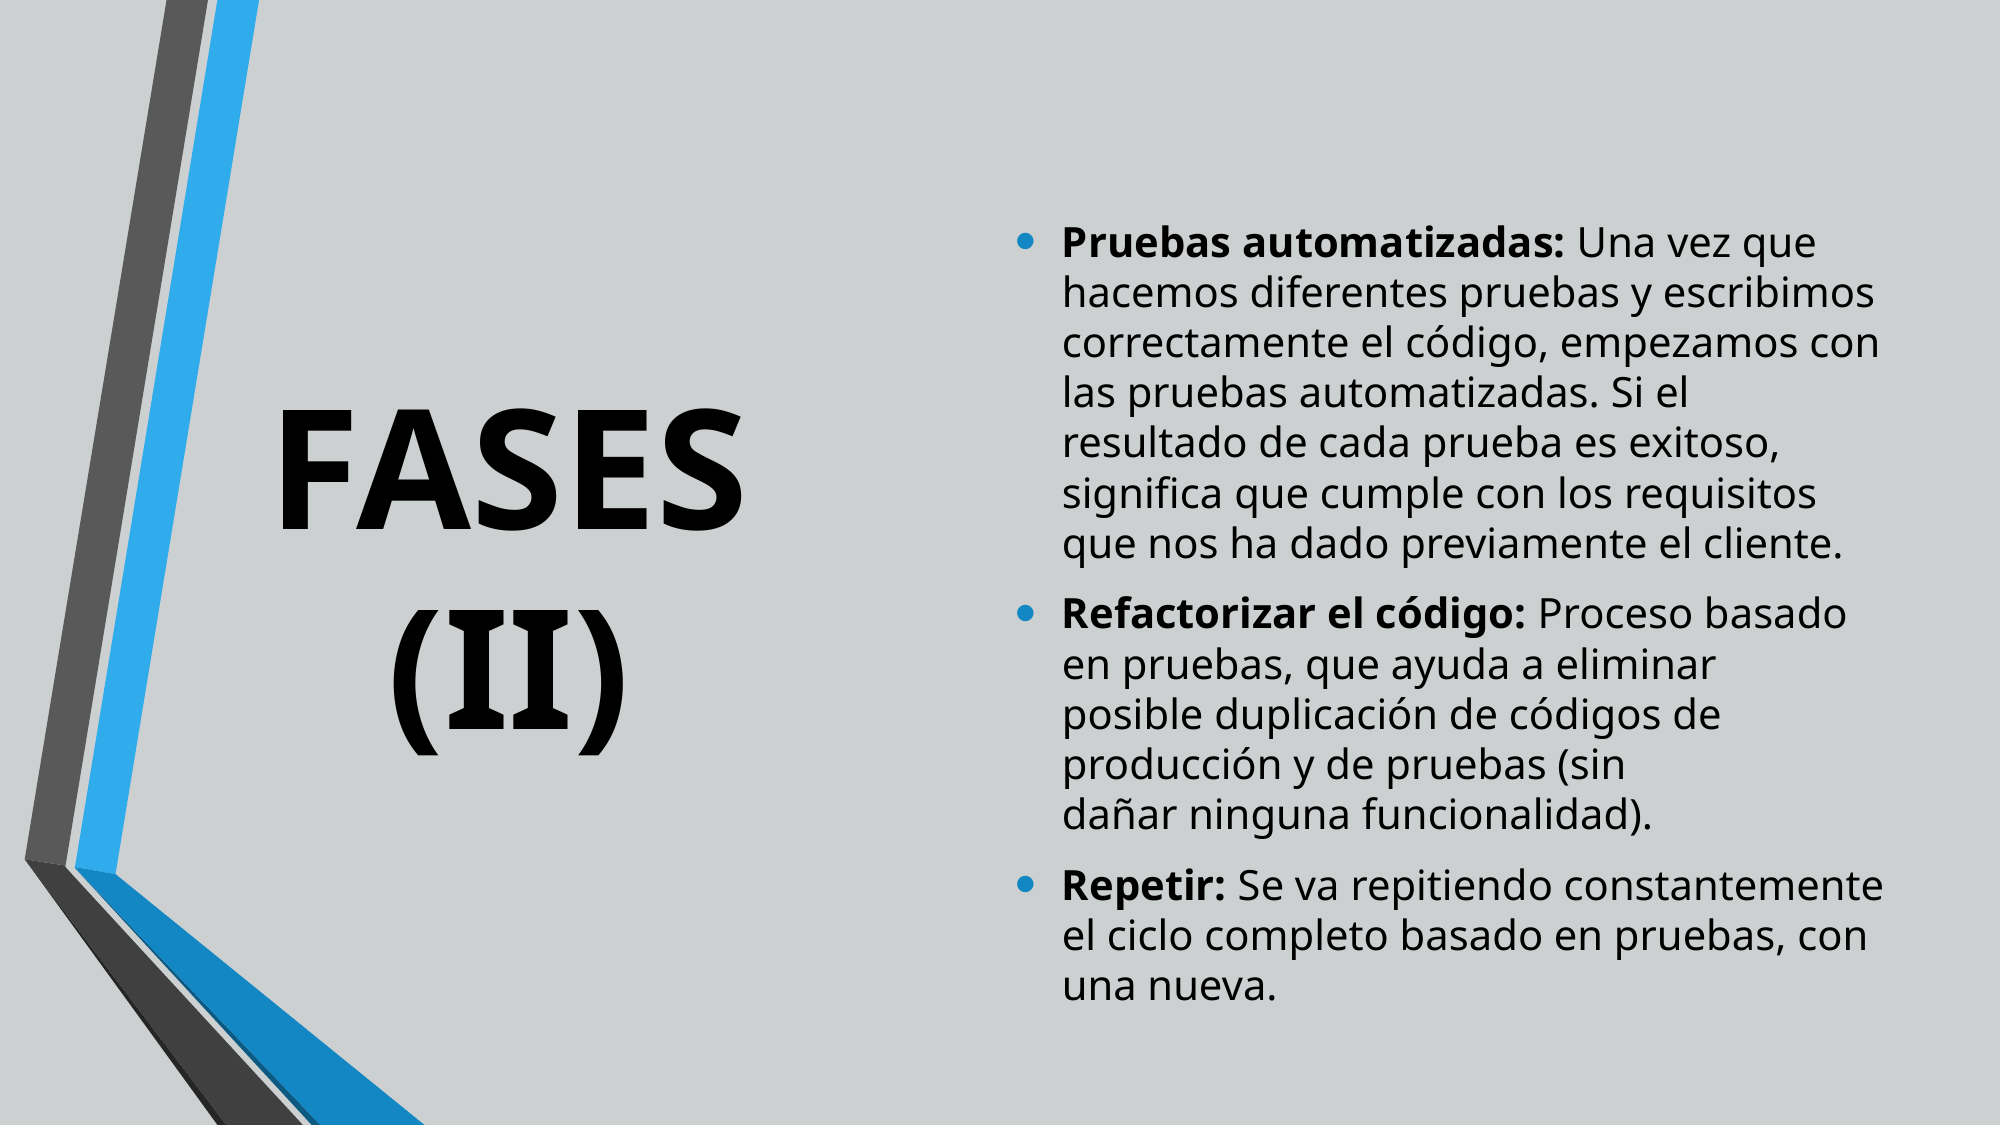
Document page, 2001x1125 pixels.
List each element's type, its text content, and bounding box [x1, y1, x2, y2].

list Pruebas automatizadas: Una vez que hacemos diferentes pruebas y escribimos correctamente el código, empezamos con las pruebas automatizadas. Si el resultado de cada prueba es exitoso, significa que cumple con los requisitos que nos ha dado previamente el cliente. Refactorizar el código: Proceso basado en pruebas, que ayuda a eliminar posible duplicación de códigos de producción y de pruebas (sin dañar ninguna funcionalidad). Repetir: Se va repitiendo constantemente el ciclo completo basado en pruebas, con una nueva. [999, 208, 1902, 1045]
text_box FASES (II) [166, 237, 852, 888]
